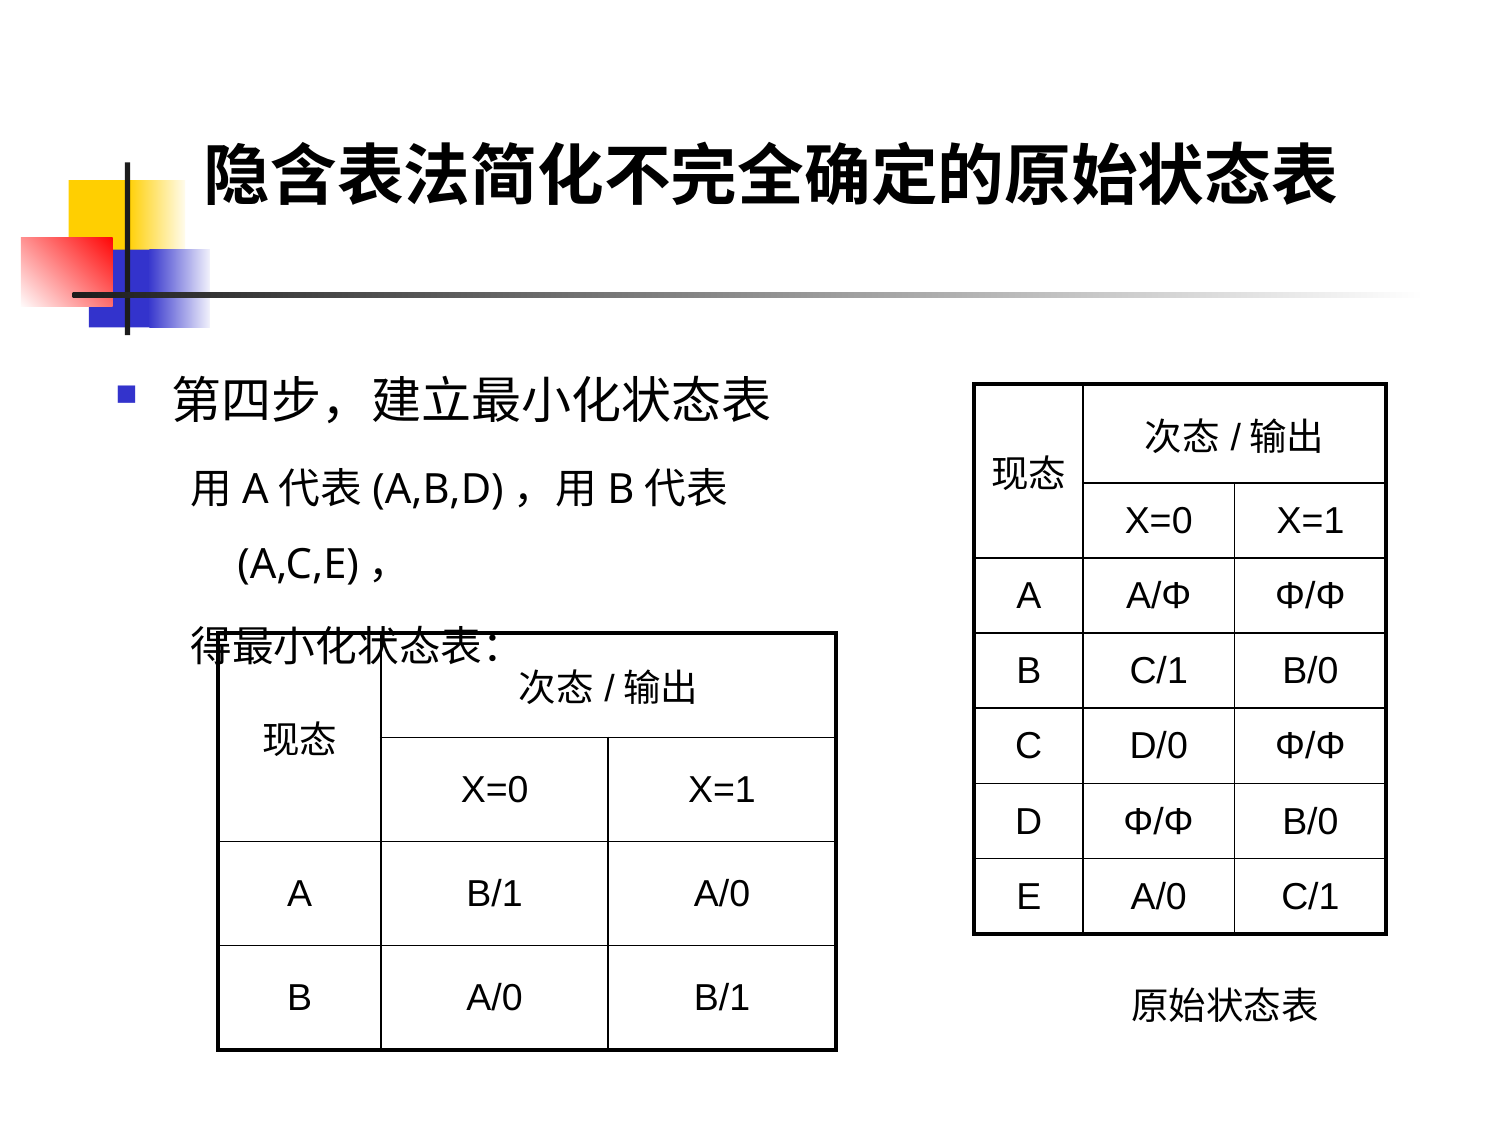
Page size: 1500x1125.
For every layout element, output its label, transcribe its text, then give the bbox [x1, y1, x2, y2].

table_cell B/1 [382, 842, 607, 945]
table_cell E [976, 859, 1082, 932]
table_header 现态 [220, 635, 380, 841]
table_cell X=0 [1084, 484, 1234, 557]
table_header 现态 [976, 386, 1082, 557]
table_cell B/1 [609, 946, 834, 1048]
table_cell X=0 [382, 738, 607, 841]
list 第四步，建立最小化状态表 用A代表(A,B,D)，用B代表(A,C,E)， 得最小化状态表： [100, 330, 820, 1007]
table_cell B/0 [1235, 634, 1384, 707]
table_cell C [976, 709, 1082, 783]
table_cell B/0 [1235, 784, 1384, 858]
text_box 原始状态表 [1116, 974, 1334, 1035]
table_cell C/1 [1084, 634, 1234, 707]
table_cell X=1 [1235, 484, 1384, 557]
table_cell A/0 [609, 842, 834, 945]
table_cell B [220, 946, 380, 1048]
table_cell A/0 [1084, 859, 1234, 932]
table_cell C/1 [1235, 859, 1384, 932]
table_cell A [976, 559, 1082, 632]
table_cell A/Φ [1084, 559, 1234, 632]
table_cell A [220, 842, 380, 945]
title 隐含表法简化不完全确定的原始状态表 [188, 34, 1468, 221]
table_cell D [976, 784, 1082, 858]
table_cell Φ/Φ [1235, 709, 1384, 783]
table_cell Φ/Φ [1235, 559, 1384, 632]
table_cell D/0 [1084, 709, 1234, 783]
table_header 次态/输出 [382, 635, 834, 737]
table_cell Φ/Φ [1084, 784, 1234, 858]
table_cell A/0 [382, 946, 607, 1048]
table_header 次态/输出 [1084, 386, 1384, 482]
table_cell X=1 [609, 738, 834, 841]
table_cell B [976, 634, 1082, 707]
